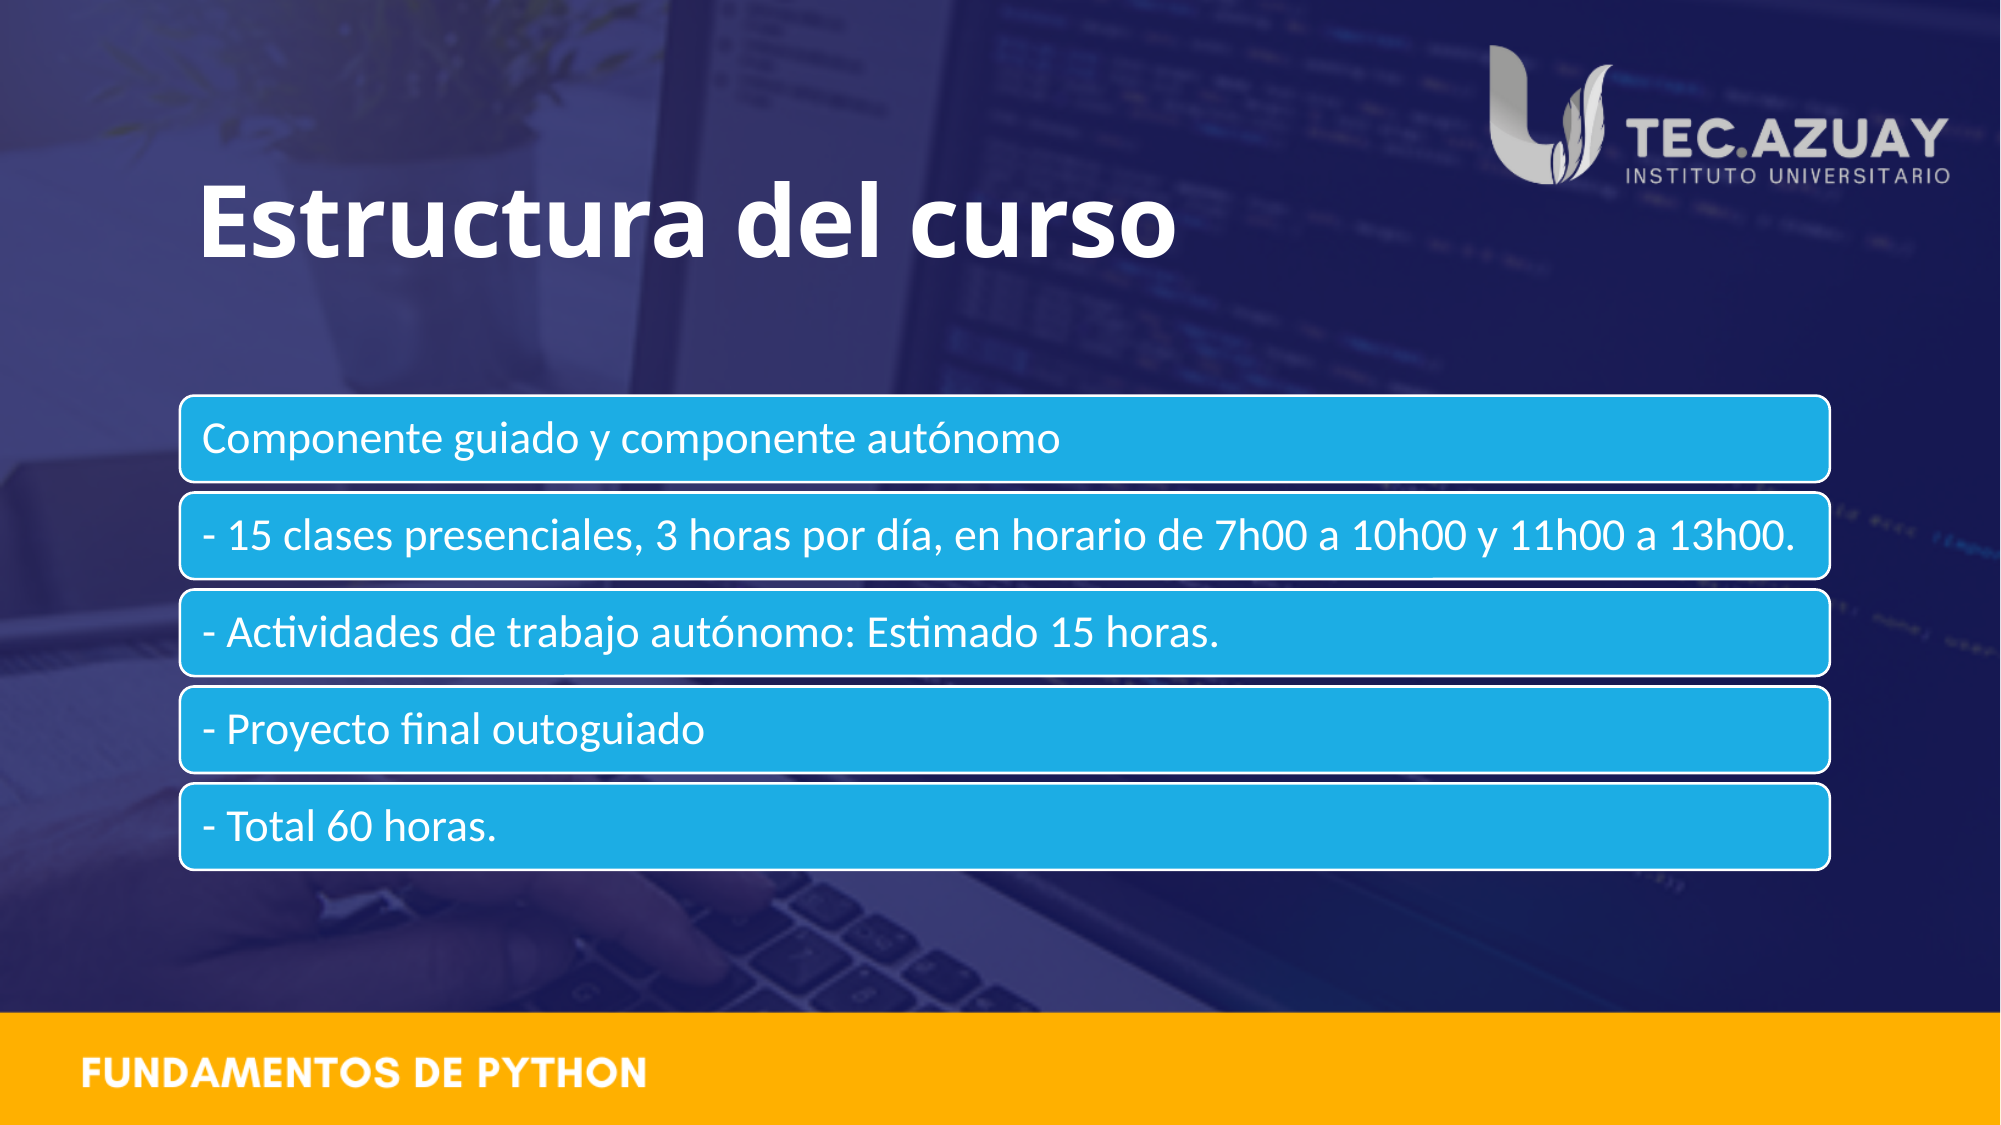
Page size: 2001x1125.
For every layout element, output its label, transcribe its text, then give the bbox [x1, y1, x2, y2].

title Estructura del curso [180, 47, 1830, 285]
picture [0, 0, 2001, 1125]
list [179, 302, 1831, 964]
